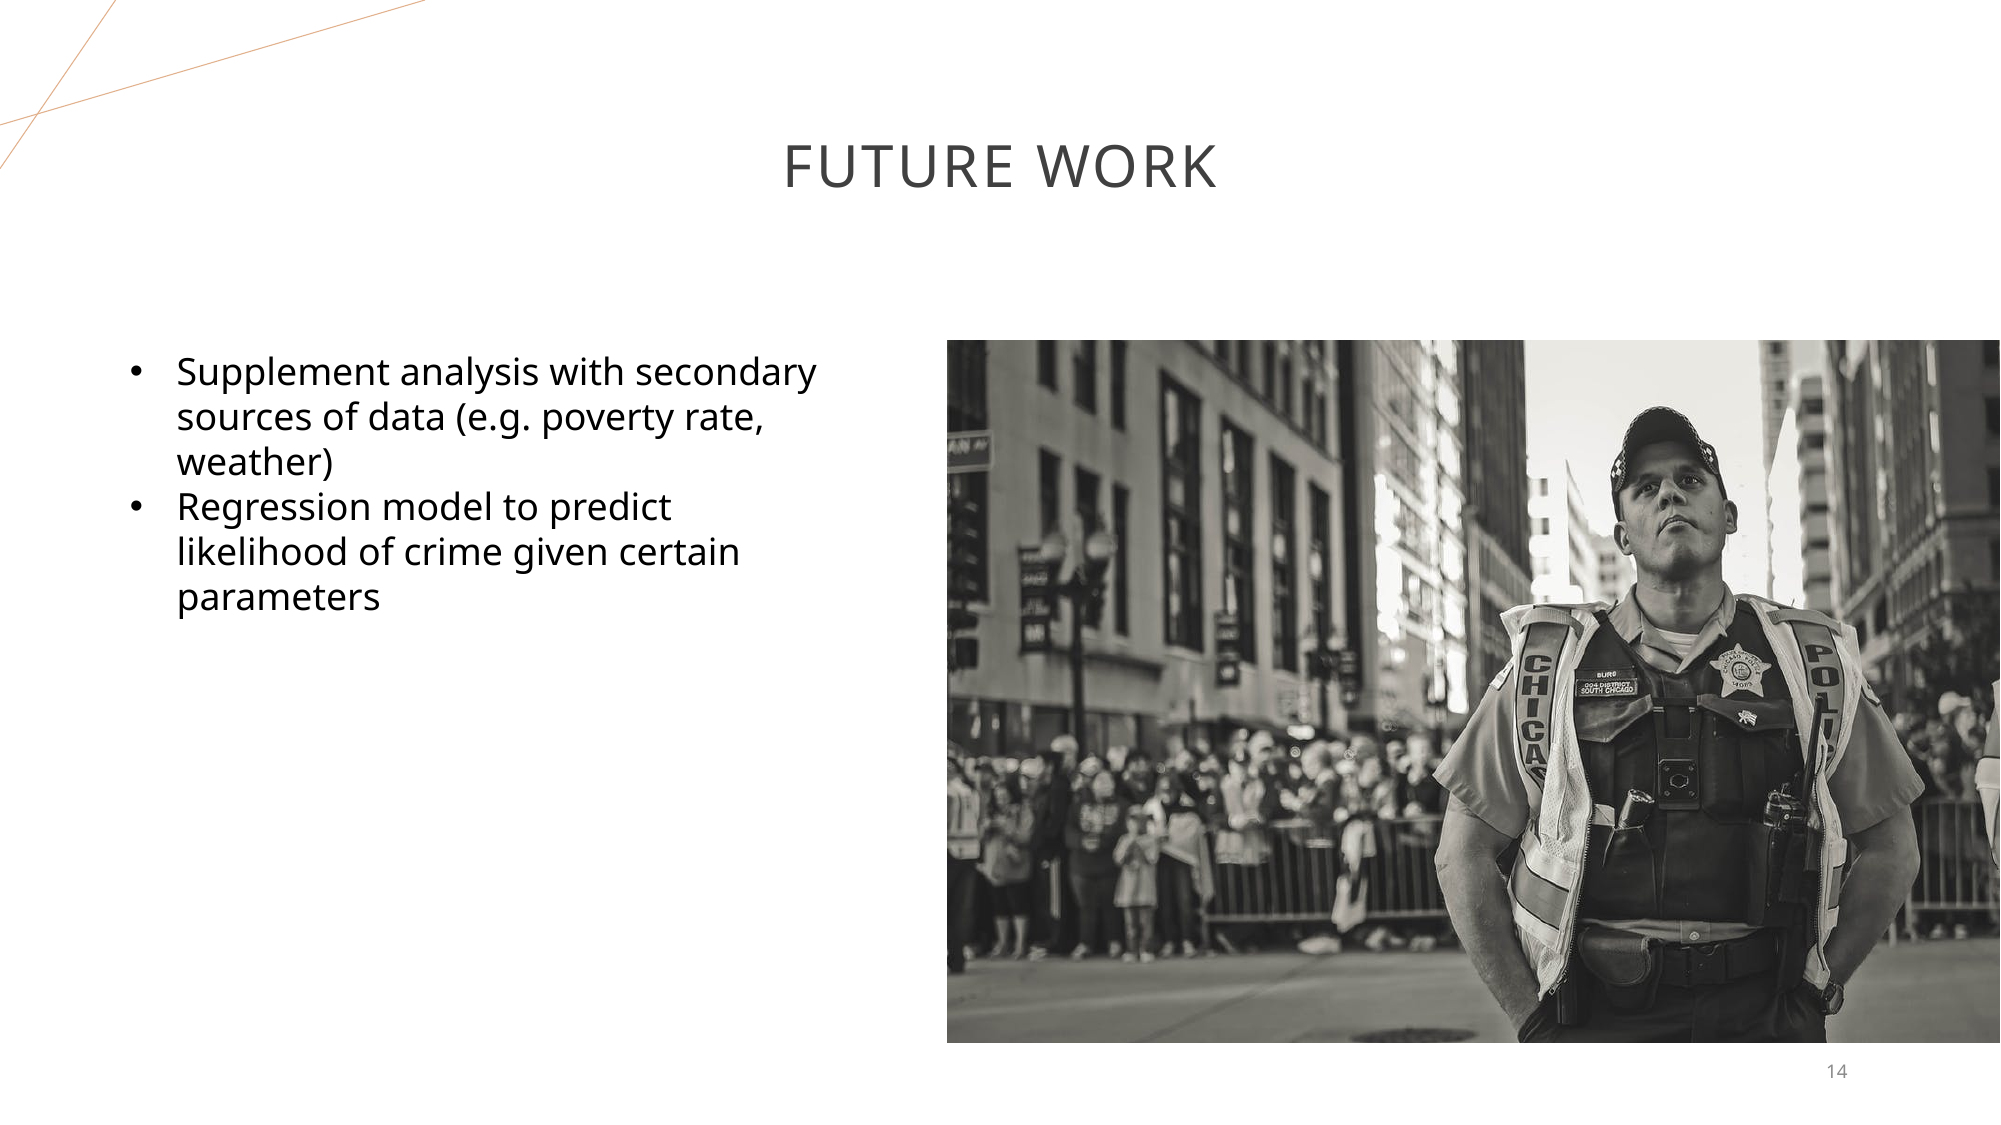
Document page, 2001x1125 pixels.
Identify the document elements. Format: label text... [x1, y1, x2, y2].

text_box Supplement analysis with secondary sources of data (e.g. poverty rate, weather) Regression model to predict likelihood of crime given certain parameters [115, 340, 846, 761]
slide_number 14 [1412, 1043, 1863, 1103]
title Future work [137, 59, 1863, 278]
picture [947, 340, 2000, 1043]
